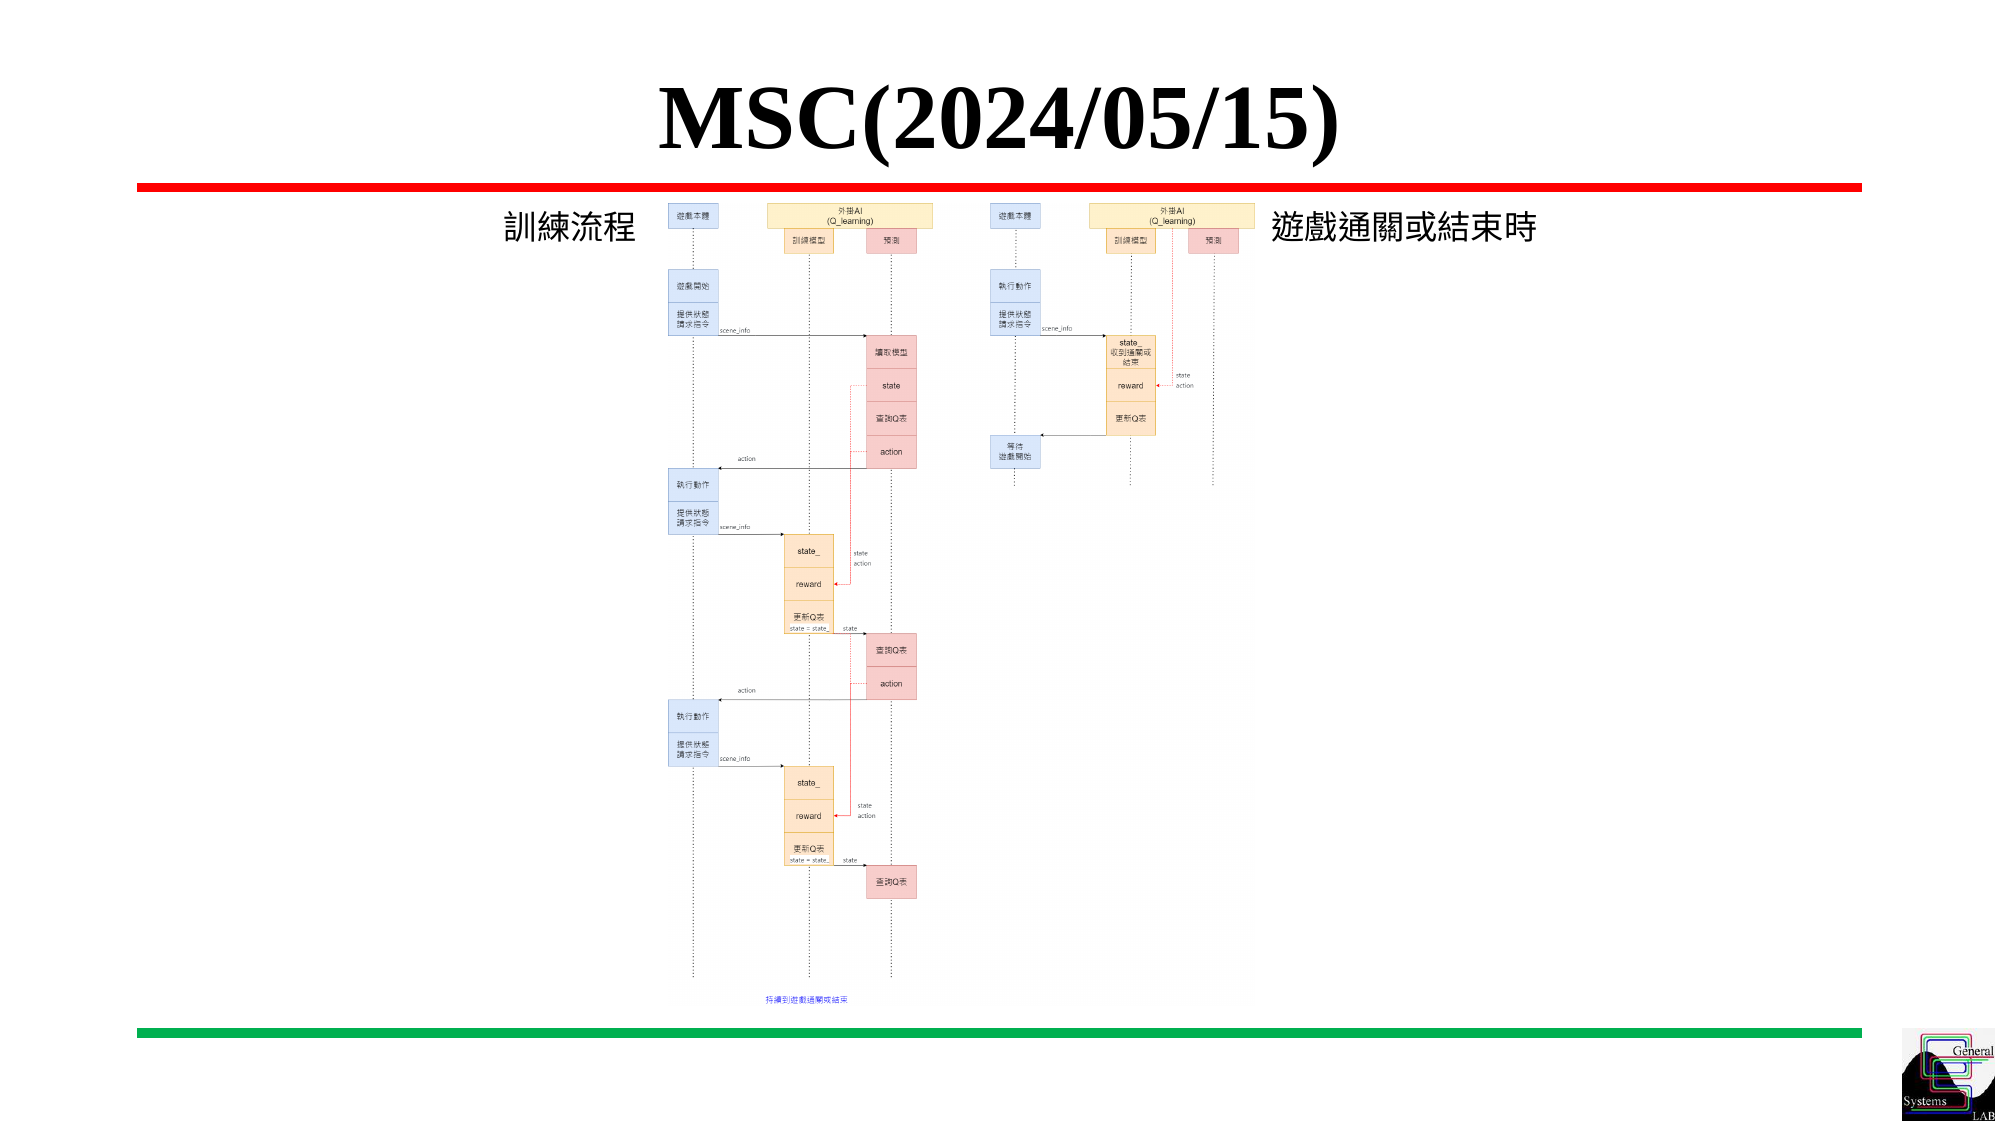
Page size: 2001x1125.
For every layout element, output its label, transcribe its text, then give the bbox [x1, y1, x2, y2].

text_box 遊戲通關或結束時 [1256, 203, 1553, 255]
picture [668, 203, 1255, 1006]
title MSC(2024/05/15) [137, 59, 1863, 178]
picture [1902, 1028, 1995, 1121]
text_box 訓練流程 [489, 203, 652, 255]
